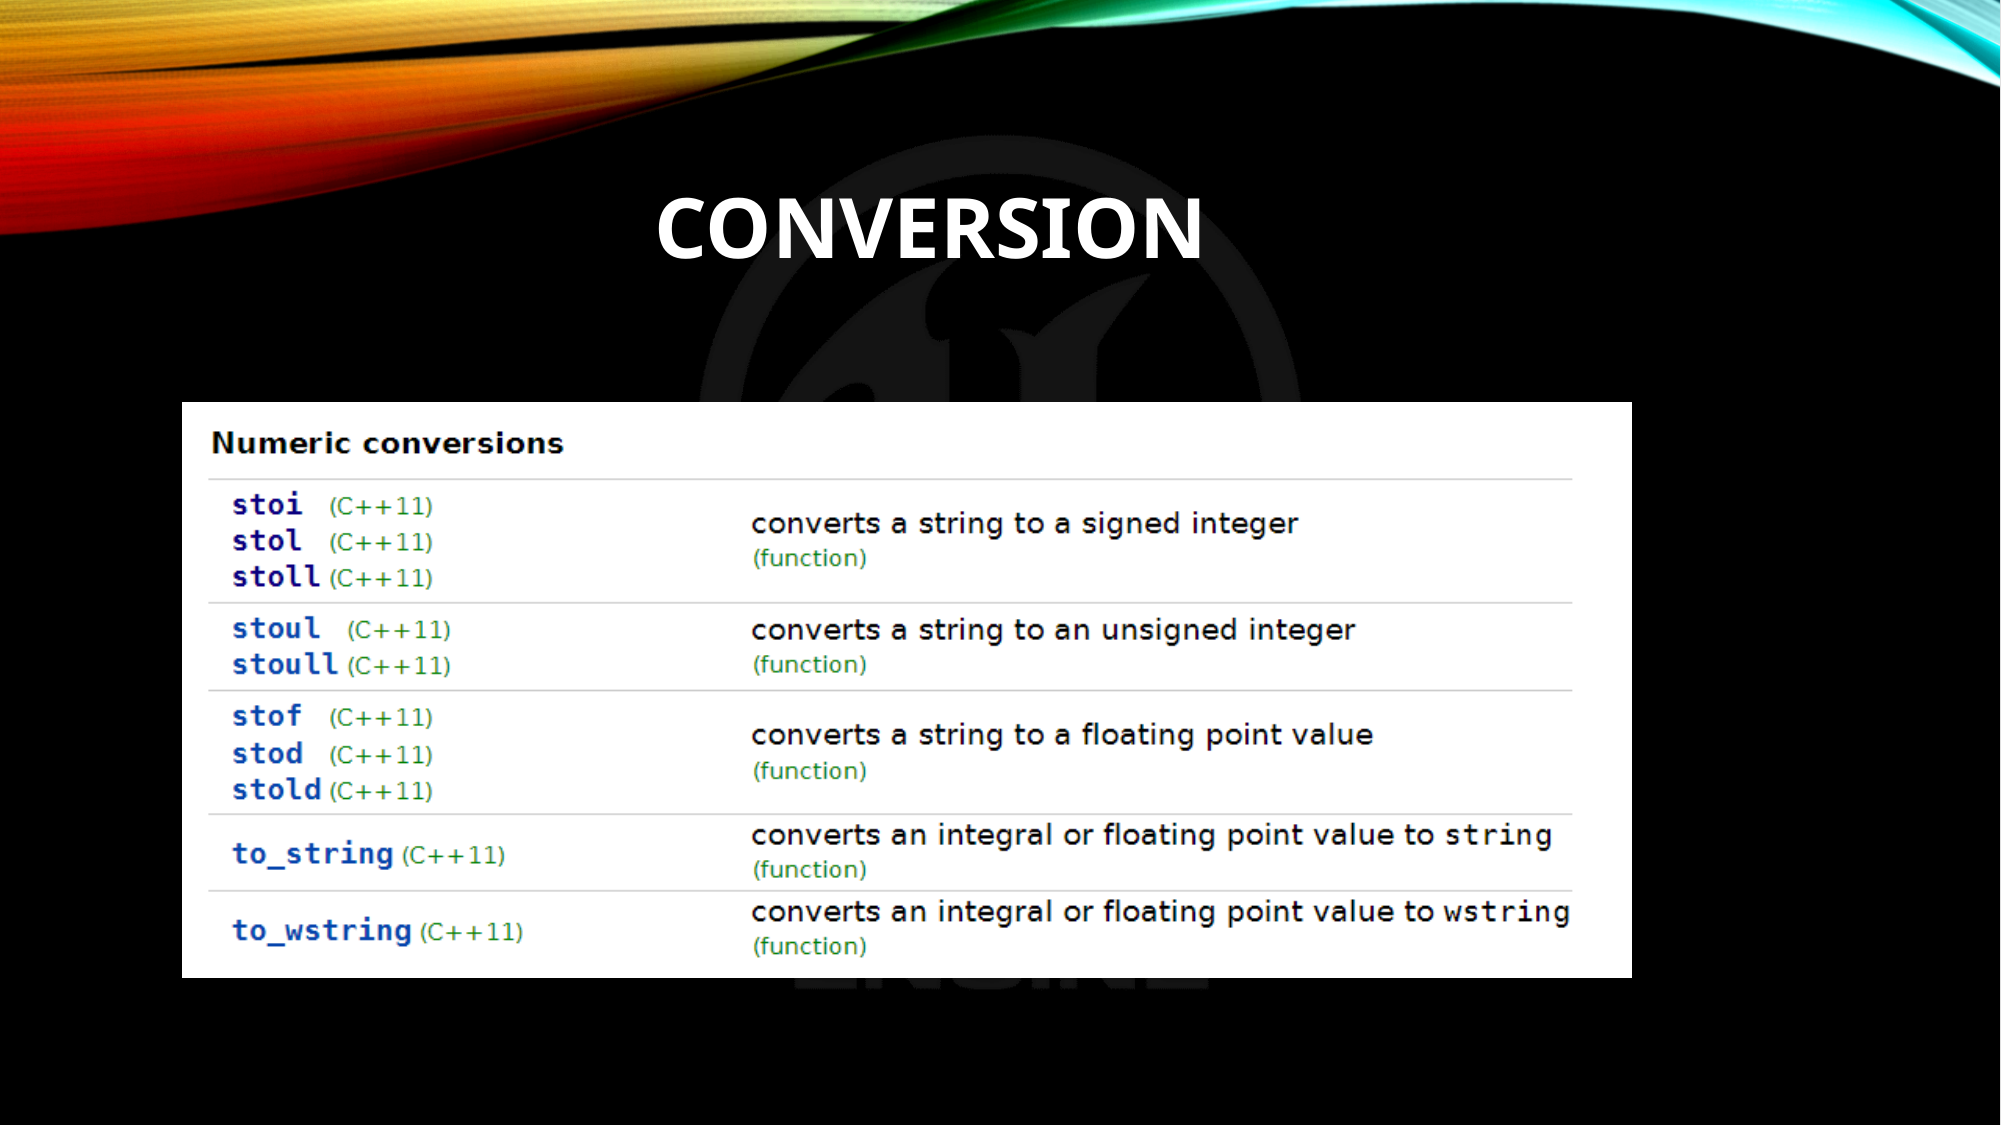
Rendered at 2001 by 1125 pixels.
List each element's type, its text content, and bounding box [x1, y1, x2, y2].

title conversion [101, 125, 1223, 338]
picture [0, 0, 2001, 1125]
